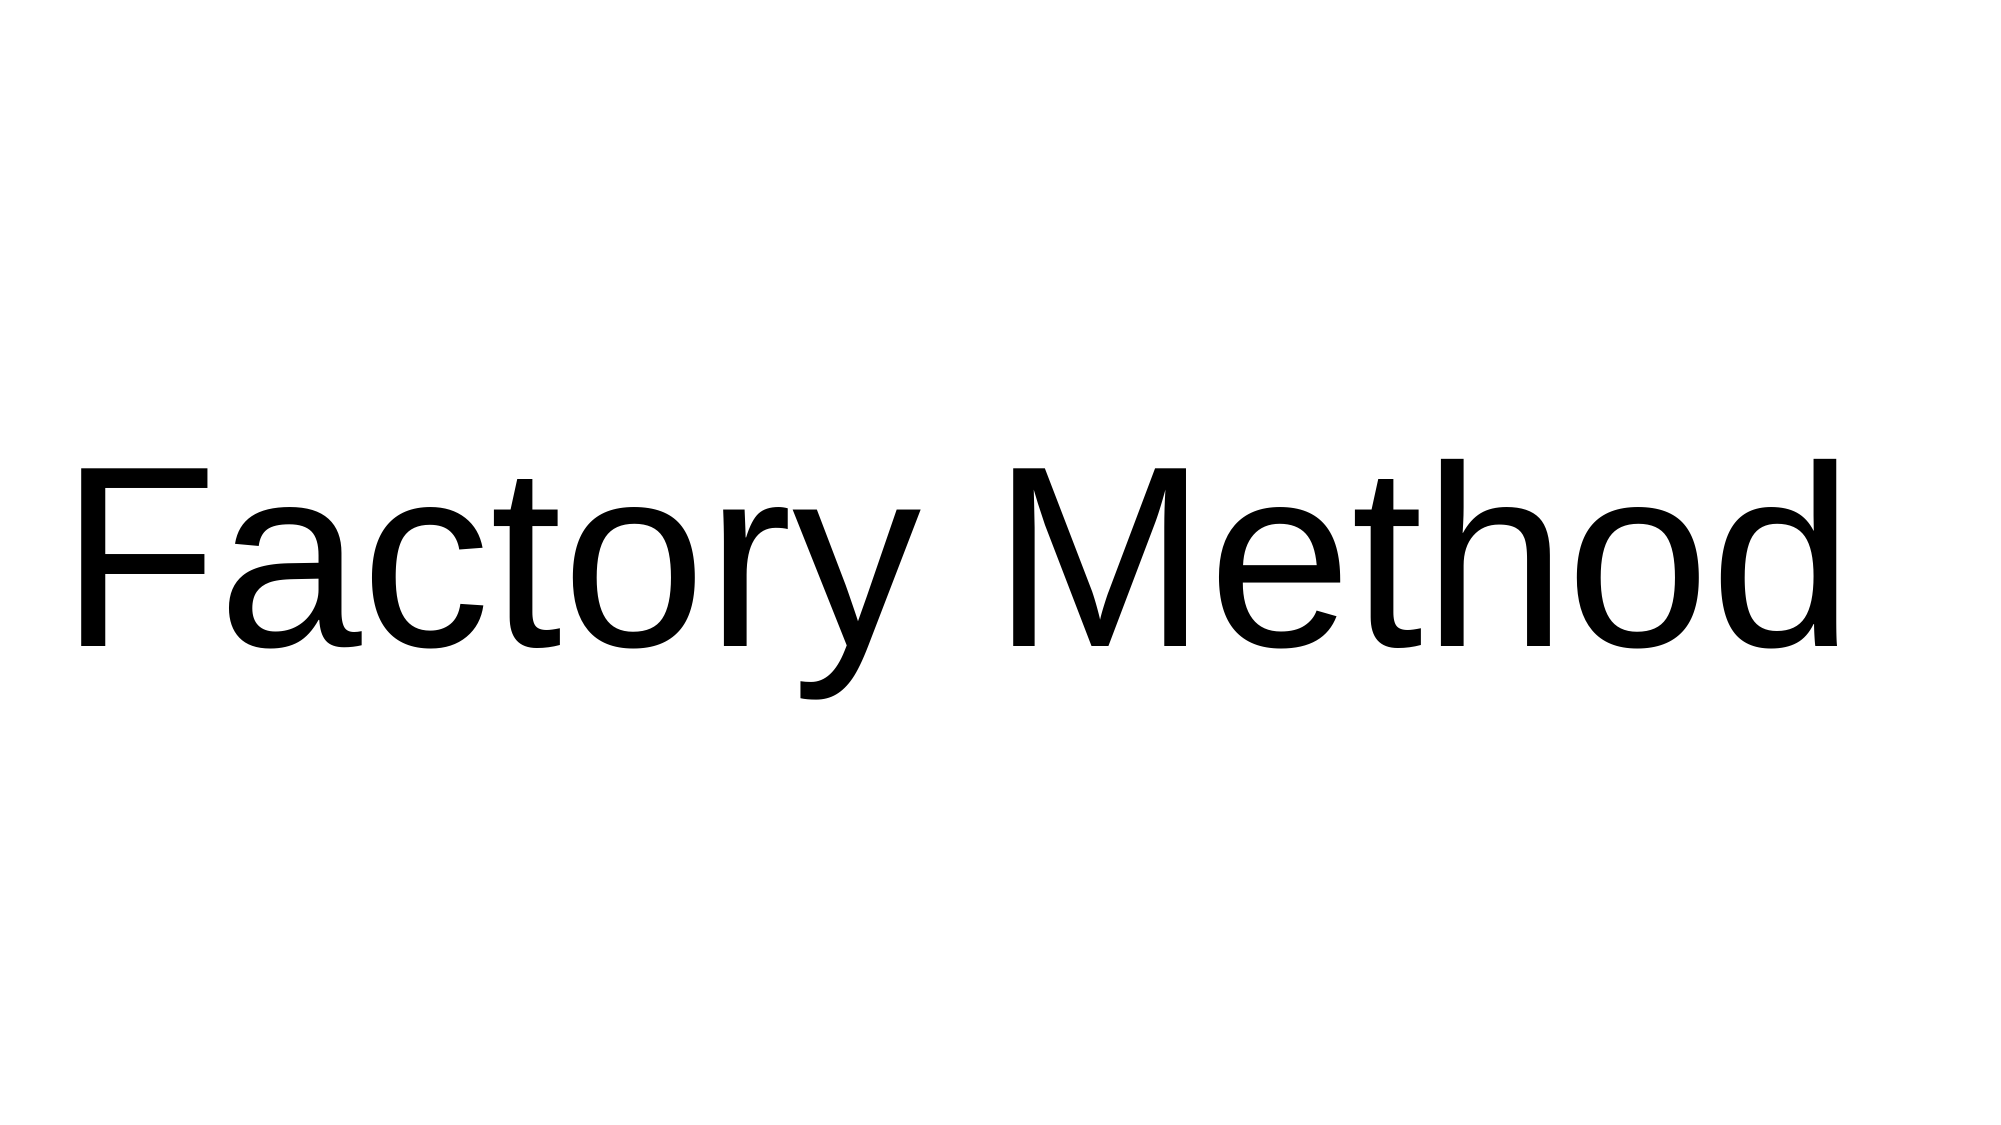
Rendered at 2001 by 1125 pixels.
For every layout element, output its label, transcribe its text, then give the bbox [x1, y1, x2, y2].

title Factory Method [45, 453, 1955, 672]
